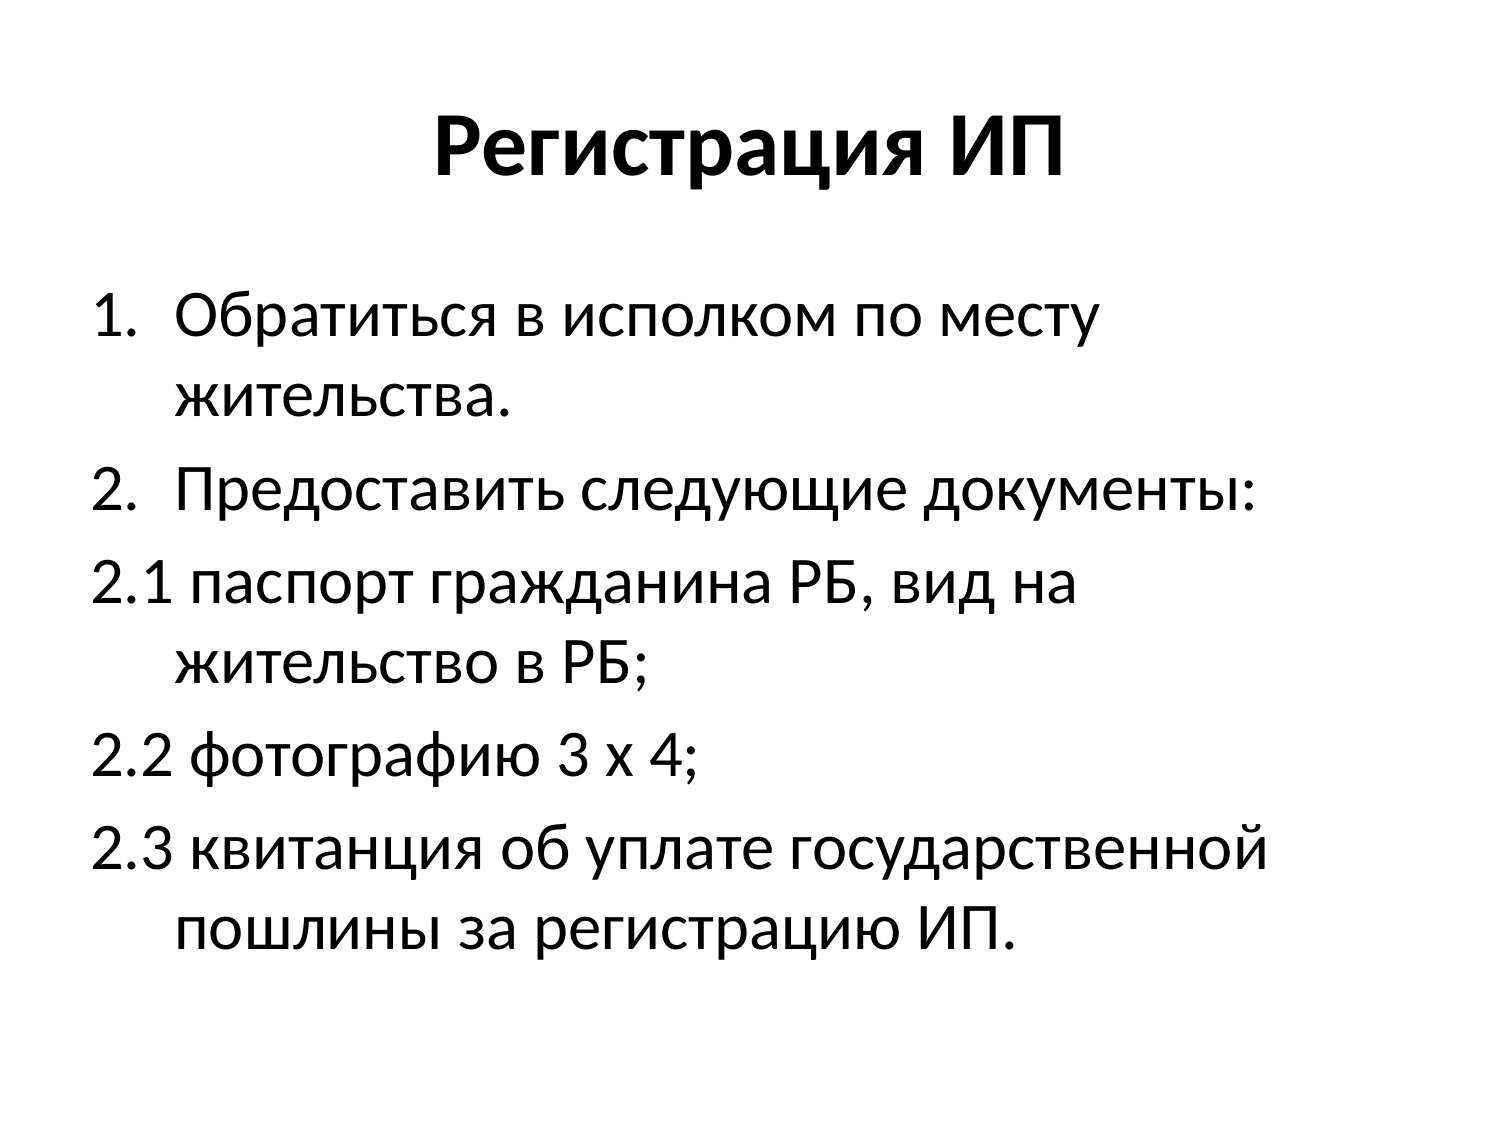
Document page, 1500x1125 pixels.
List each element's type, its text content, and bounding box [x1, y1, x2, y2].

title Регистрация ИП [75, 45, 1425, 233]
list Обратиться в исполком по месту жительства. Предоставить следующие документы: 2.1 паспорт гражданина РБ, вид на жительство в РБ; 2.2 фотографию 3 х 4; 2.3 квитанция об уплате государственной пошлины за регистрацию ИП. [75, 262, 1425, 1005]
